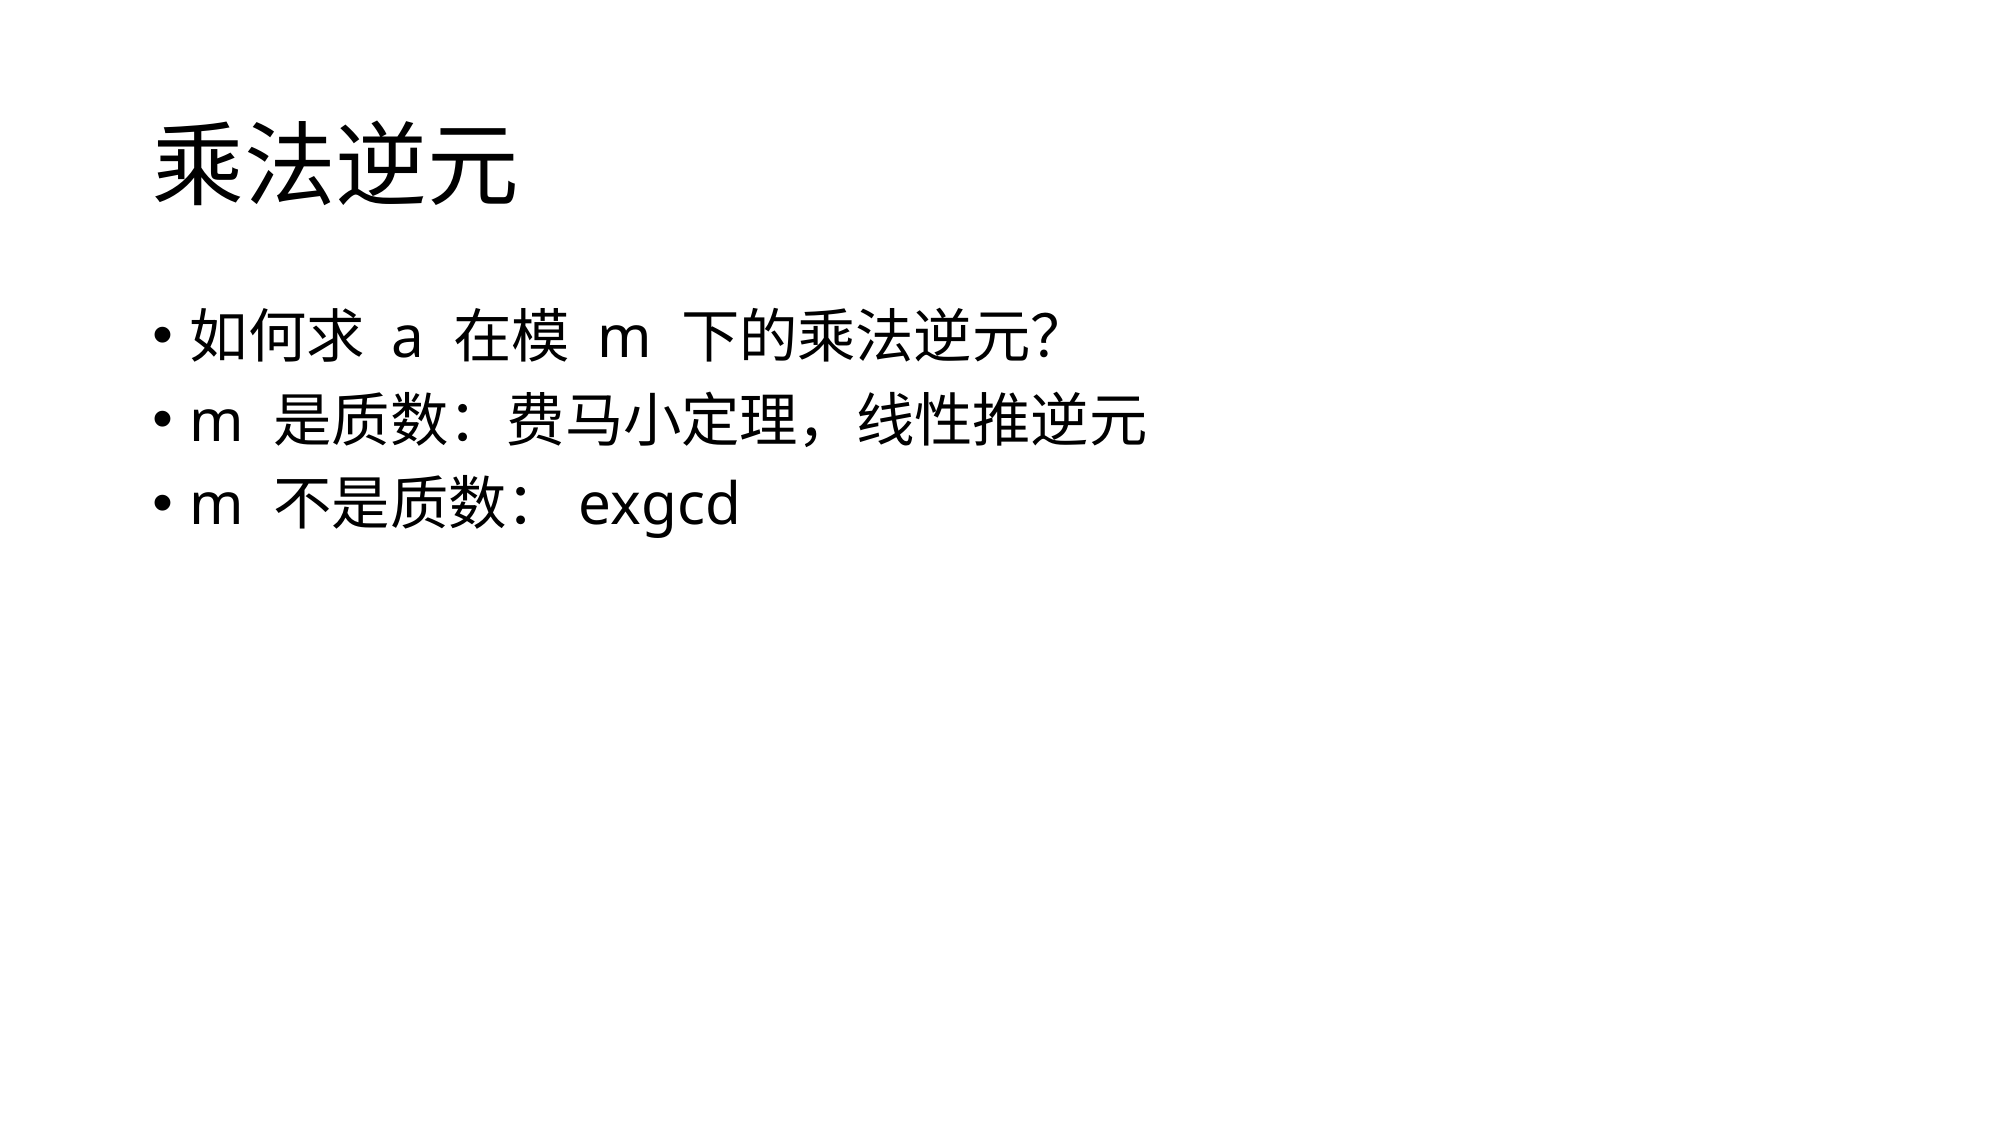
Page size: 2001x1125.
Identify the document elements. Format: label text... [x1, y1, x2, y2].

title 乘法逆元 [137, 59, 1863, 278]
